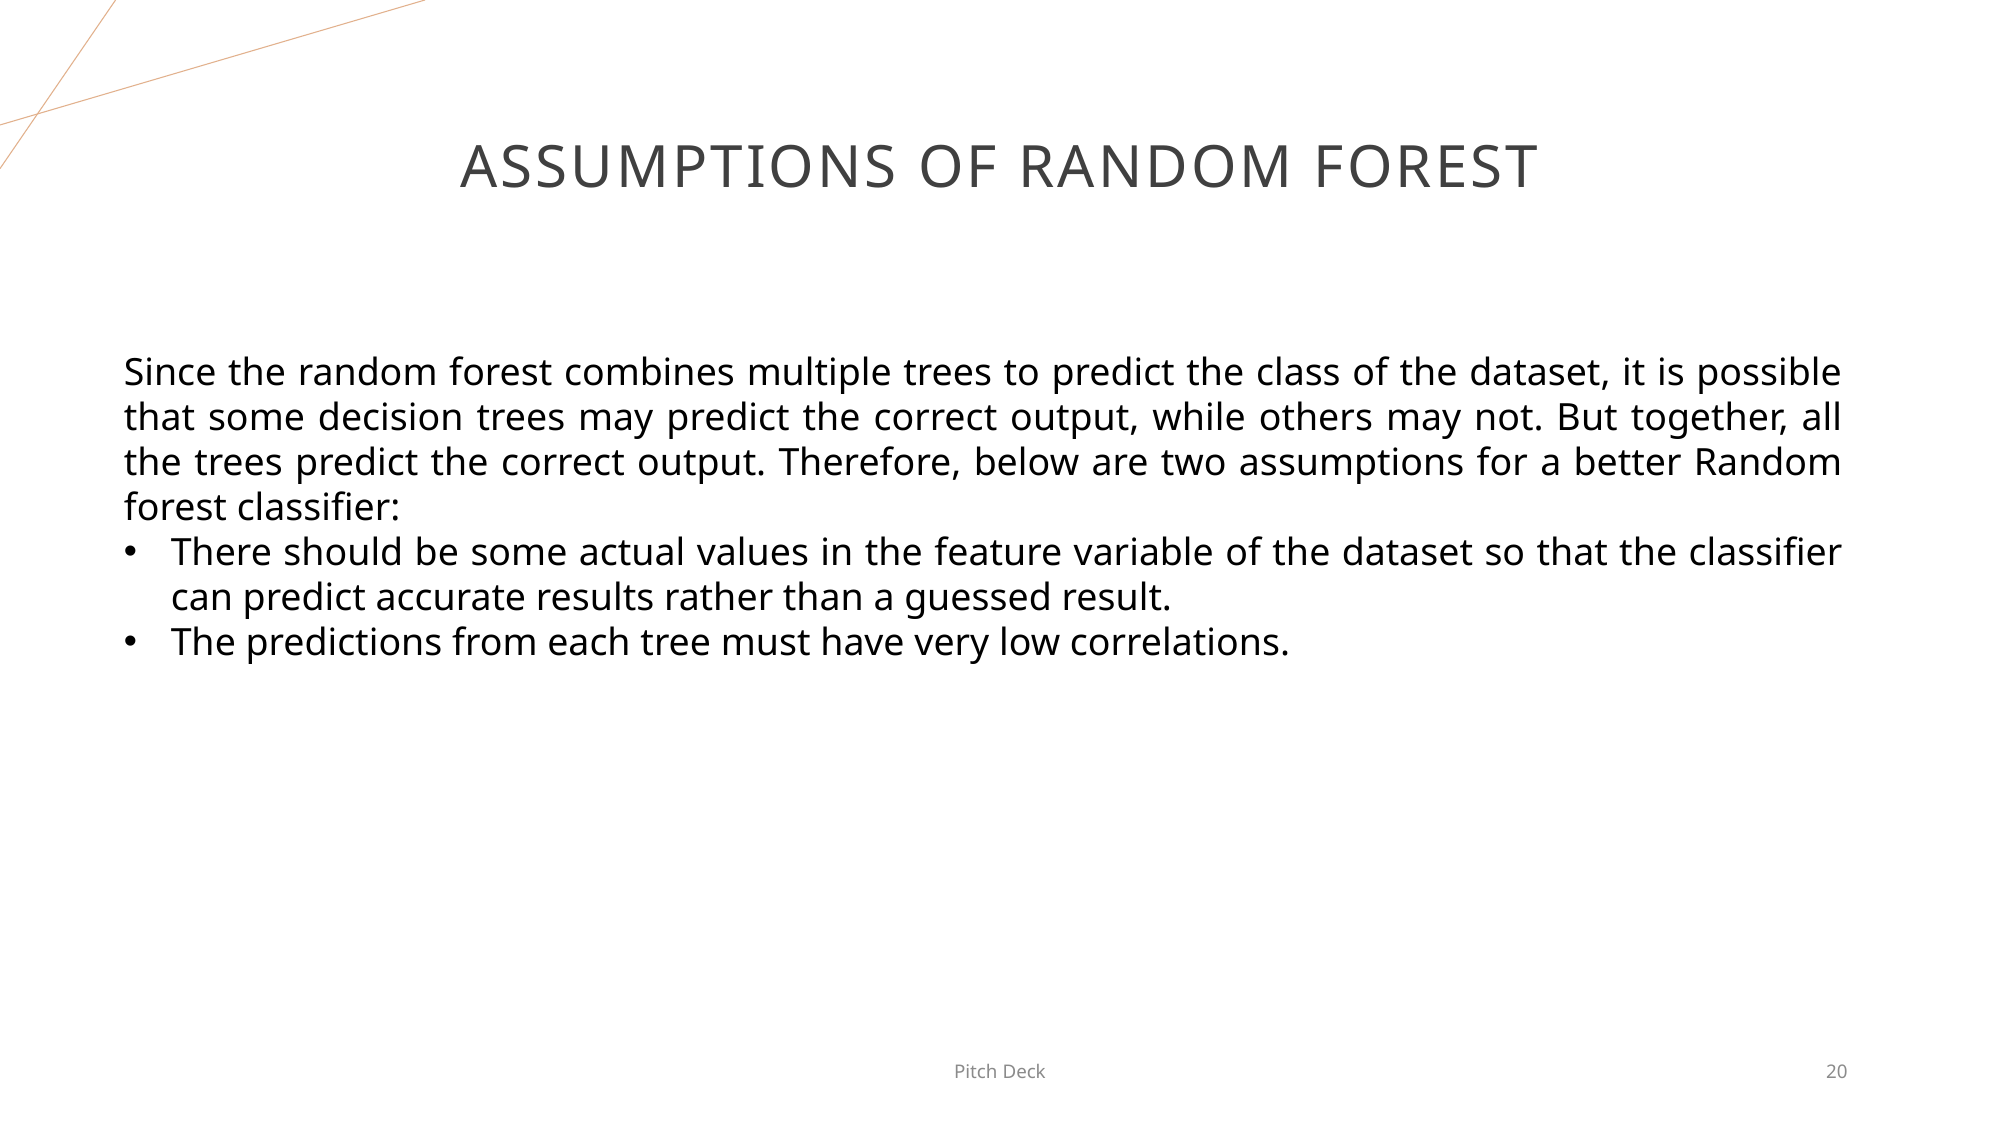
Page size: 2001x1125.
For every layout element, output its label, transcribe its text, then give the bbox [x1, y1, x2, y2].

slide_number 20 [1412, 1042, 1863, 1103]
footer Pitch Deck [662, 1042, 1338, 1103]
text_box Since the random forest combines multiple trees to predict the class of the dataset, it is possible that some decision trees may predict the correct output, while others may not. But together, all the trees predict the correct output. Therefore, below are two assumptions for a better Random forest classifier: There should be some actual values in the feature variable of the dataset so that the classifier can predict accurate results rather than a guessed result. The predictions from each tree must have very low correlations. [109, 340, 1859, 716]
title Assumptions of random forest [137, 59, 1863, 278]
